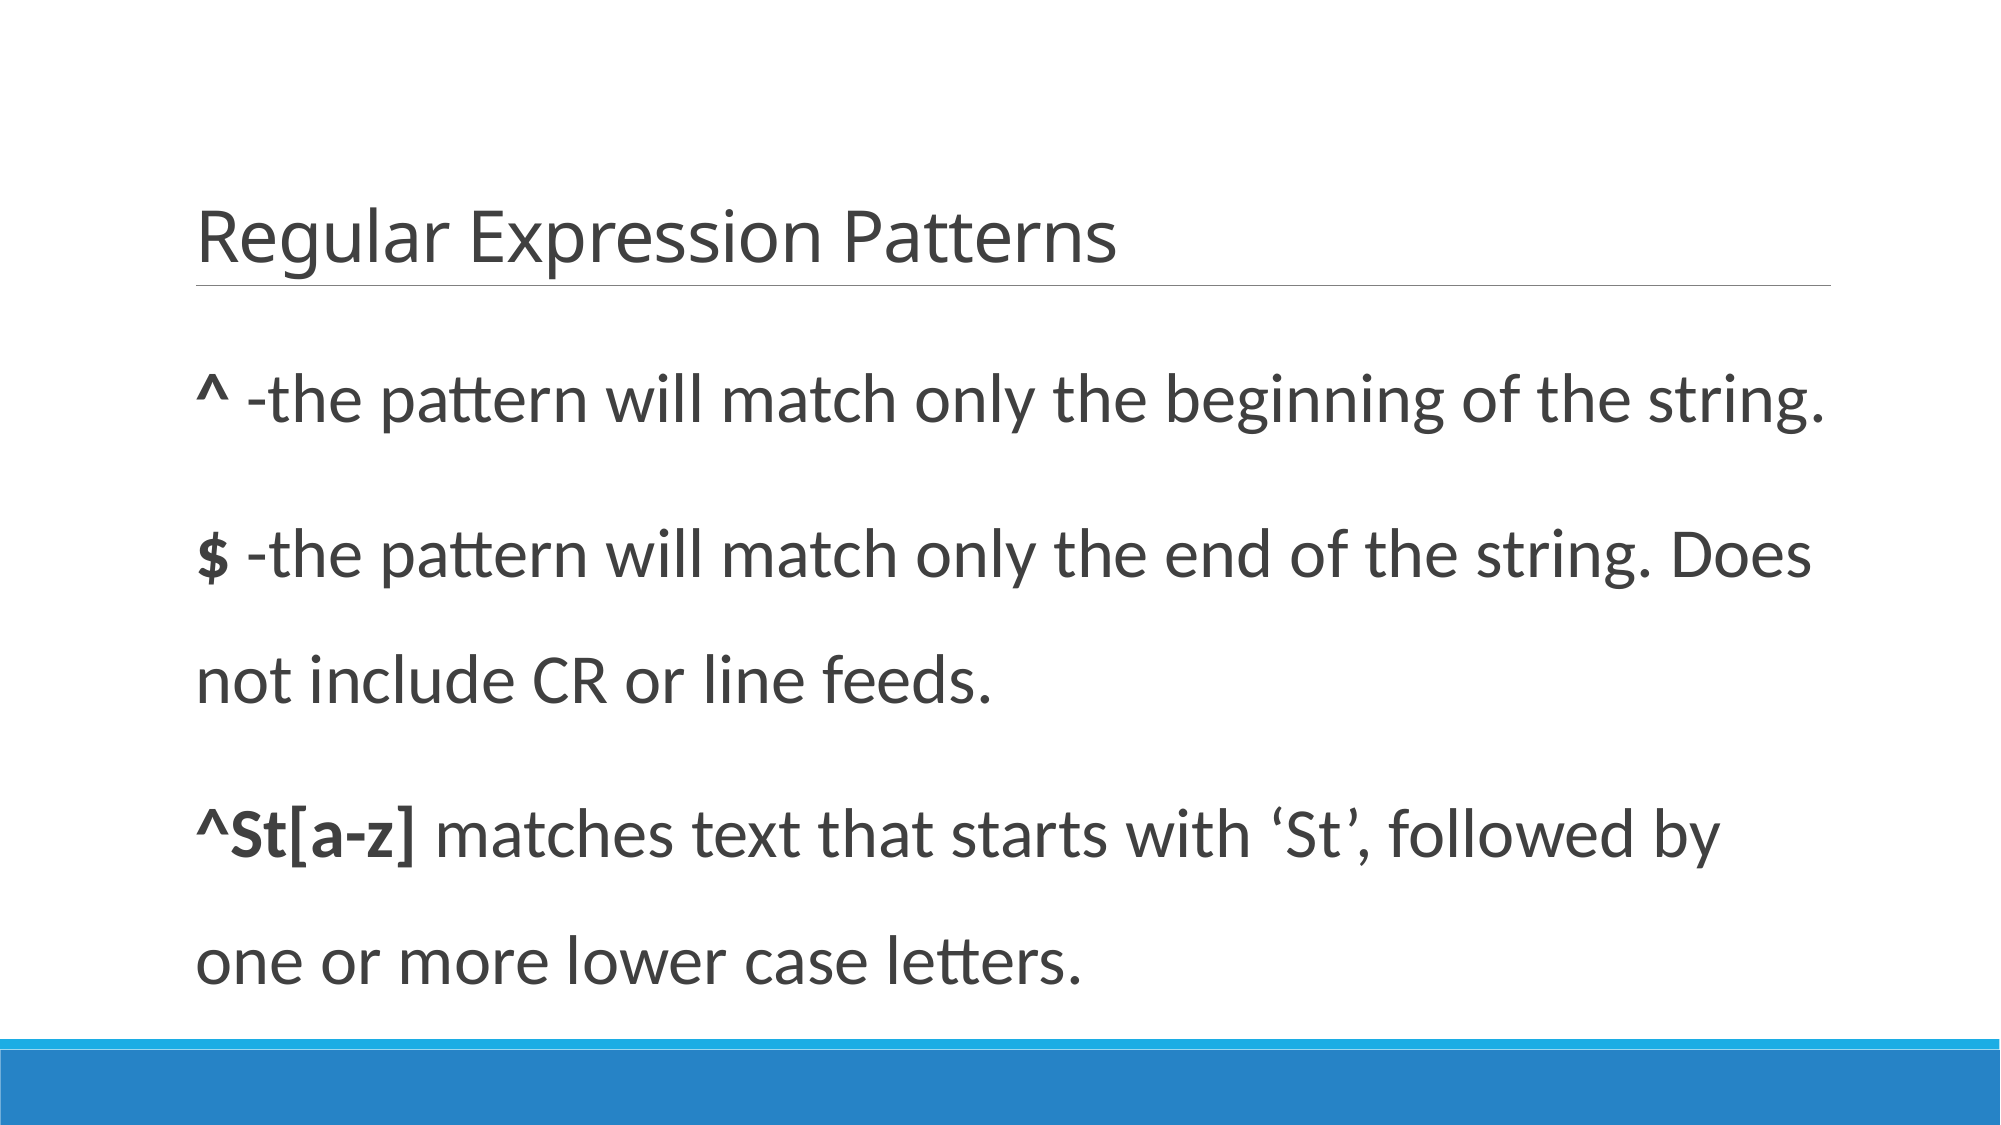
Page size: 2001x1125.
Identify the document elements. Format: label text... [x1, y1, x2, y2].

list ^ -the pattern will match only the beginning of the string. $ -the pattern will match only the end of the string. Does not include CR or line feeds. ^St[a-z] matches text that starts with ‘St’, followed by one or more lower case letters. [180, 302, 1830, 1027]
title Regular Expression Patterns [180, 47, 1830, 285]
